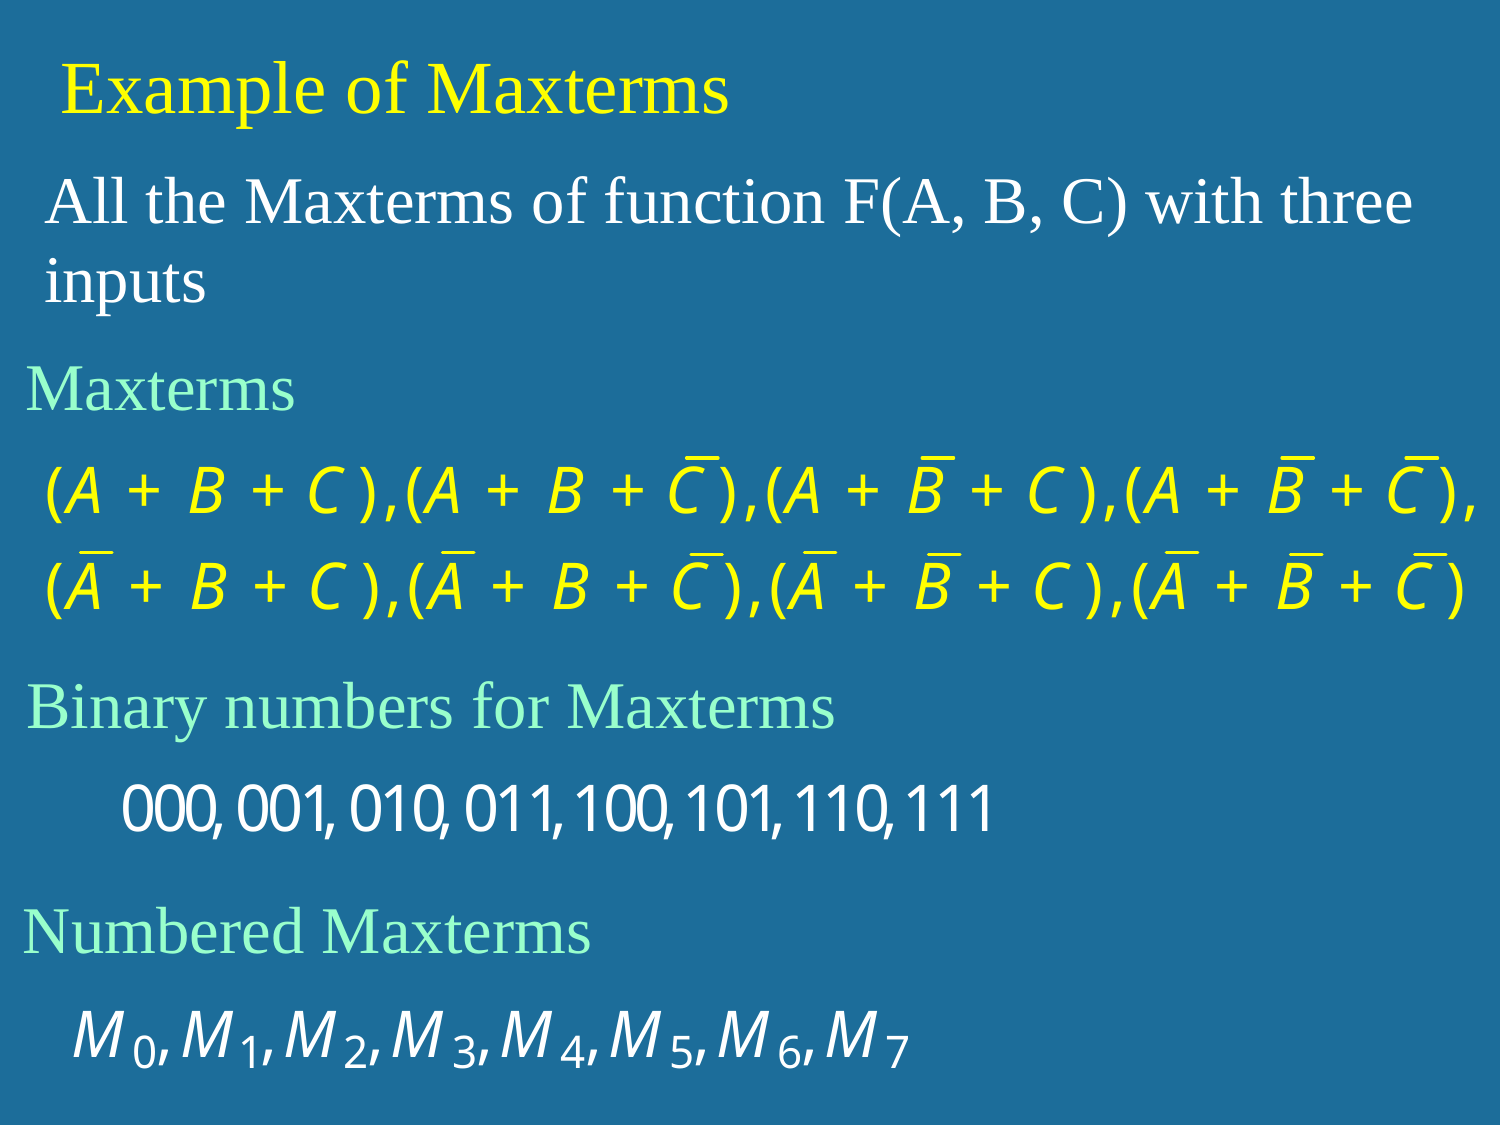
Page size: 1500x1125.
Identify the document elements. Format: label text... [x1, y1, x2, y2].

text_box All the Maxterms of function F(A, B, C) with three inputs [29, 148, 1436, 324]
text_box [5, 336, 1493, 1085]
text_box Example of Maxterms [46, 30, 747, 136]
